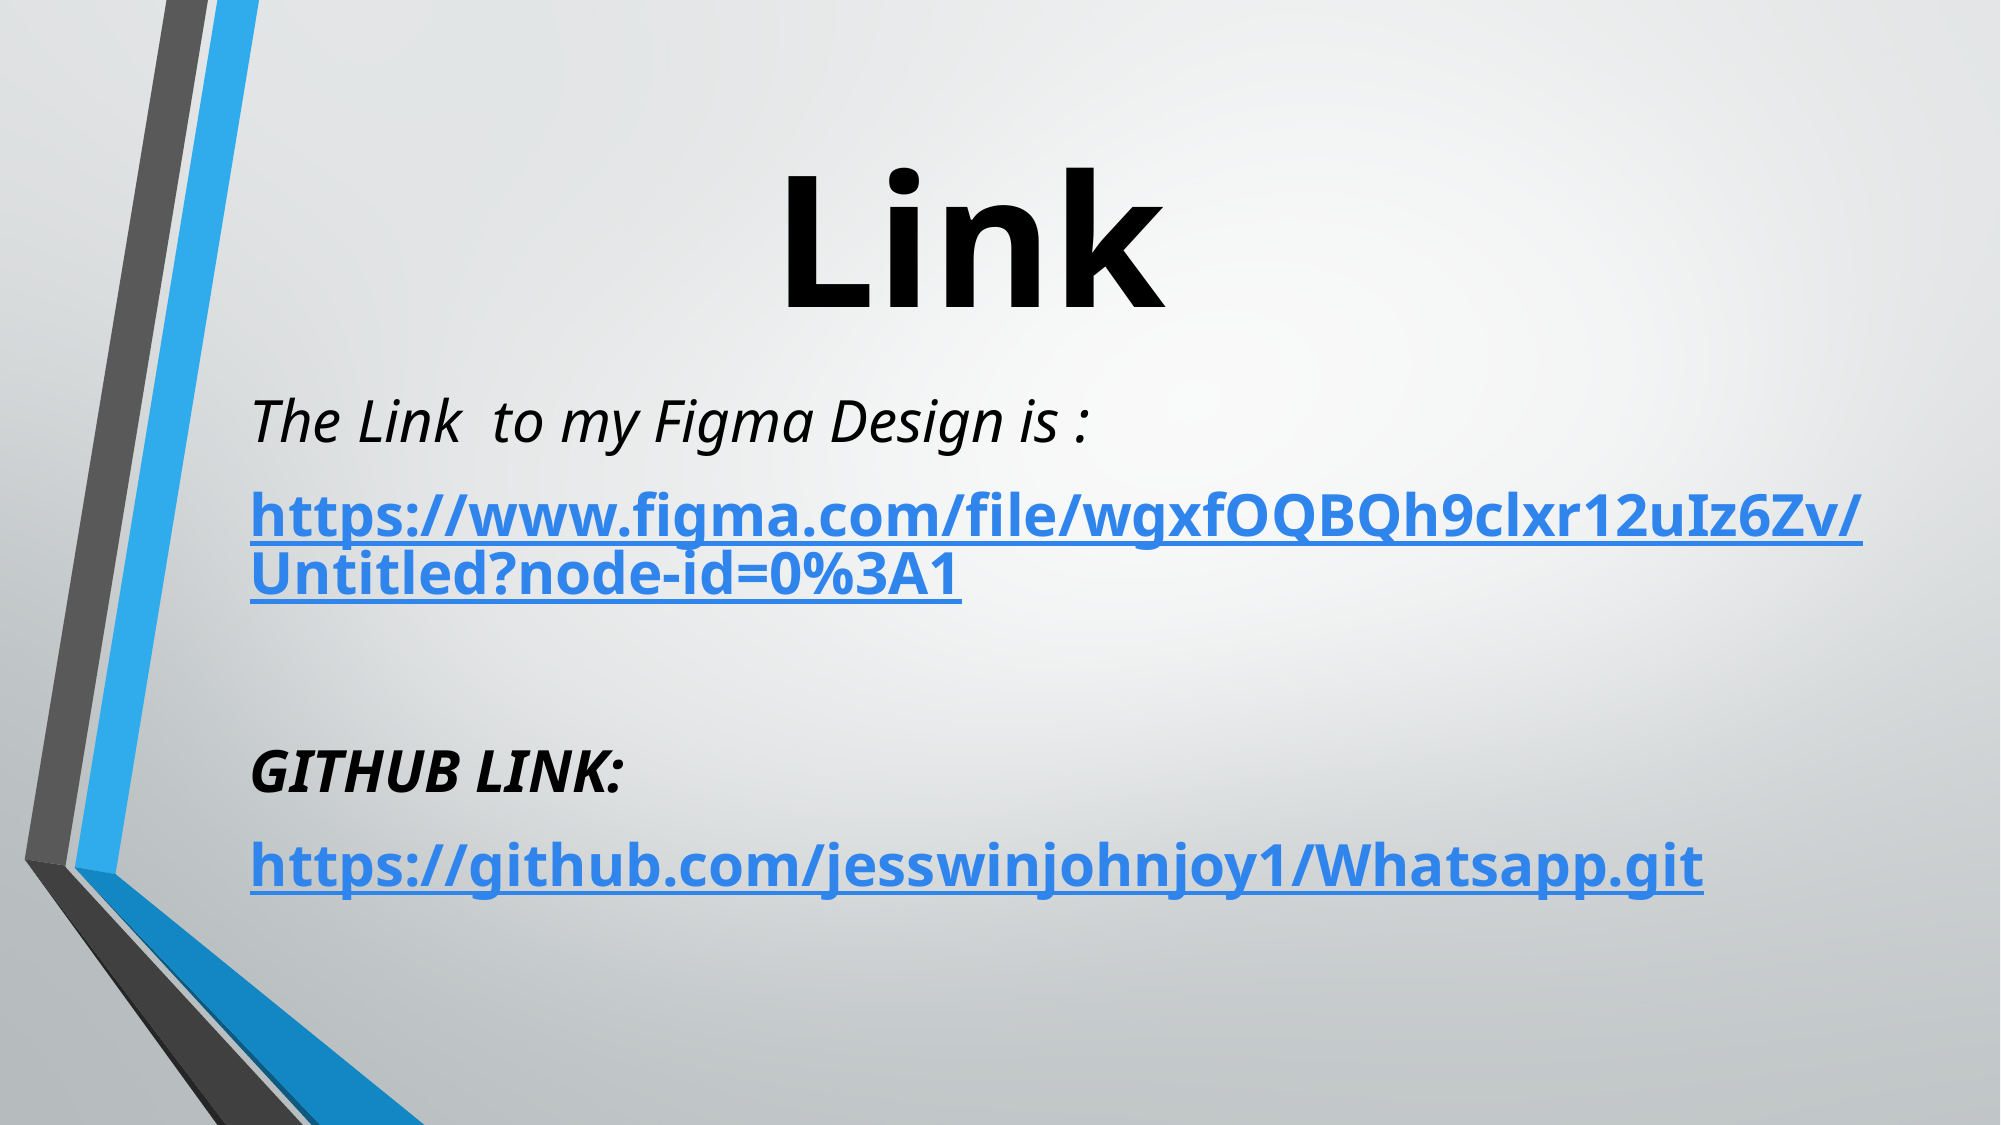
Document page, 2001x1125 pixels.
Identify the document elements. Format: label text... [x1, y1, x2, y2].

list The Link to my Figma Design is : https://www.figma.com/file/wgxfOQBQh9clxr12uIz6Zv/Untitled?node-id=0%3A1 GITHUB LINK: https://github.com/jesswinjohnjoy1/Whatsapp.git [235, 376, 1879, 967]
title Link [131, 29, 1808, 352]
